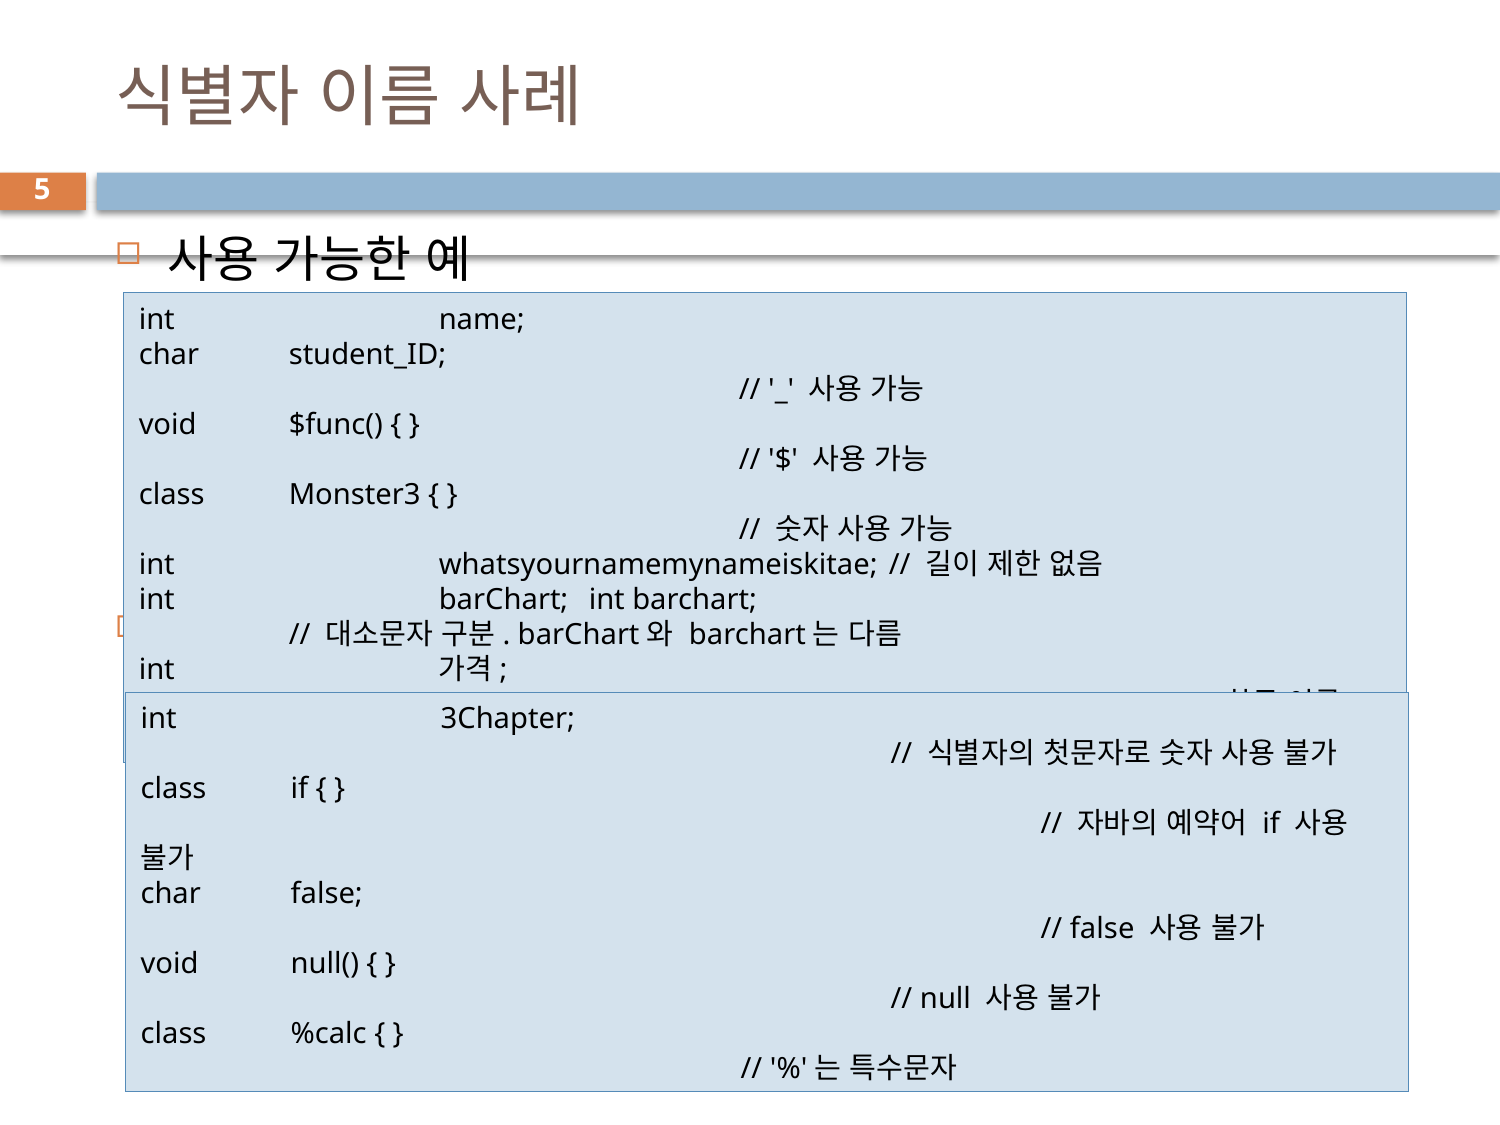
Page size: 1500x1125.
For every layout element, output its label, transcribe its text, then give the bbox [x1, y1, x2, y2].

list 사용 가능한 예 잘못된 예 [100, 219, 1438, 1047]
text_box int name; char student_ID; // '_' 사용 가능 void $func() { } // '$' 사용 가능 class Monster3 { } // 숫자 사용 가능 int whatsyournamemynameiskitae; // 길이 제한 없음 int barChart; int barchart; // 대소문자 구분. barChart와 barchart는 다름 int 가격; // 한글 이름 사용 가능 [123, 292, 1407, 763]
text_box int 3Chapter; // 식별자의 첫문자로 숫자 사용 불가 class if { } // 자바의 예약어 if 사용 불가 char false; // false 사용 불가 void null() { } // null 사용 불가 class %calc { } // '%'는 특수문자 [125, 692, 1409, 1092]
slide_number 5 [0, 170, 87, 211]
title 식별자 이름 사례 [100, 37, 1438, 149]
